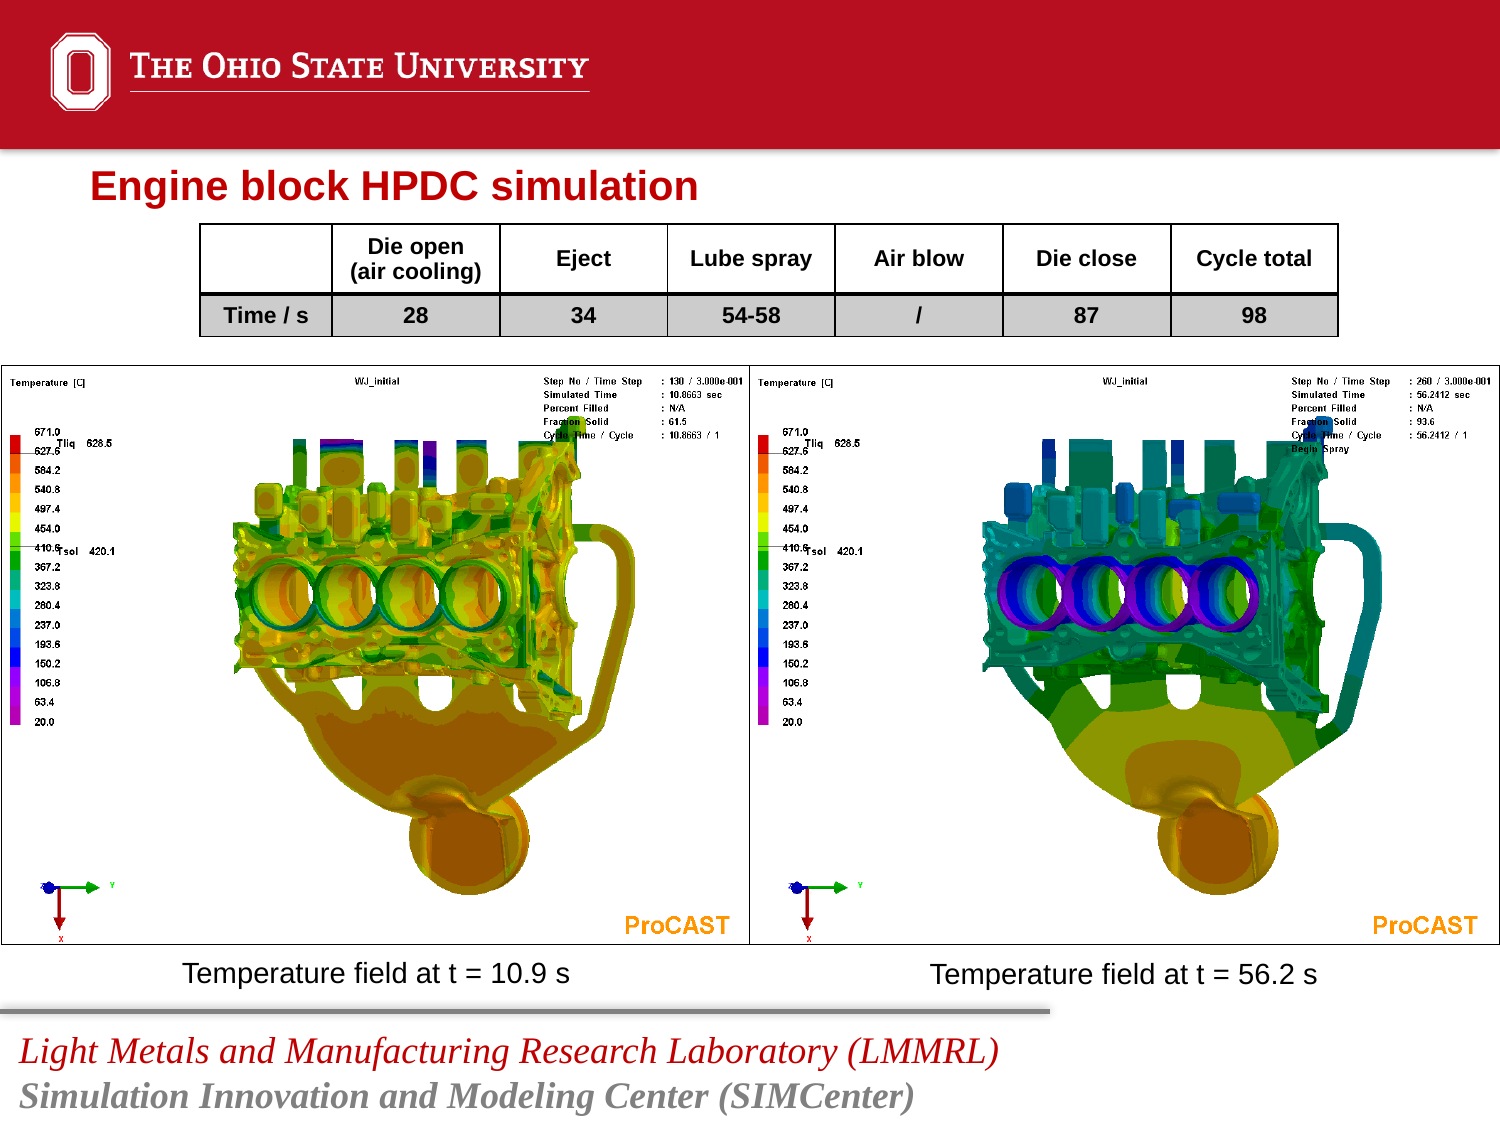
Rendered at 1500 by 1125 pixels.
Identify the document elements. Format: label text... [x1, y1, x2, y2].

picture [50, 32, 590, 111]
table_header Die close [1004, 225, 1170, 292]
table_cell Time / s [201, 296, 331, 336]
table_header [201, 225, 331, 292]
text_box Engine block HPDC simulation [75, 151, 821, 235]
table_header Lube spray [668, 225, 834, 292]
text_box Temperature field at t = 10.9 s [167, 952, 586, 997]
table_cell 54-58 [668, 296, 834, 336]
table_header Die open (air cooling) [333, 225, 499, 292]
table_cell 34 [501, 296, 667, 336]
text_box Temperature field at t = 56.2 s [914, 952, 1334, 998]
table_cell / [836, 296, 1002, 336]
table_header Air blow [836, 225, 1002, 292]
table_cell 28 [333, 296, 499, 336]
table_header Cycle total [1172, 225, 1337, 292]
table_header Eject [501, 225, 667, 292]
table_cell 98 [1172, 296, 1337, 336]
table_cell 87 [1004, 296, 1170, 336]
picture [1, 364, 1500, 945]
